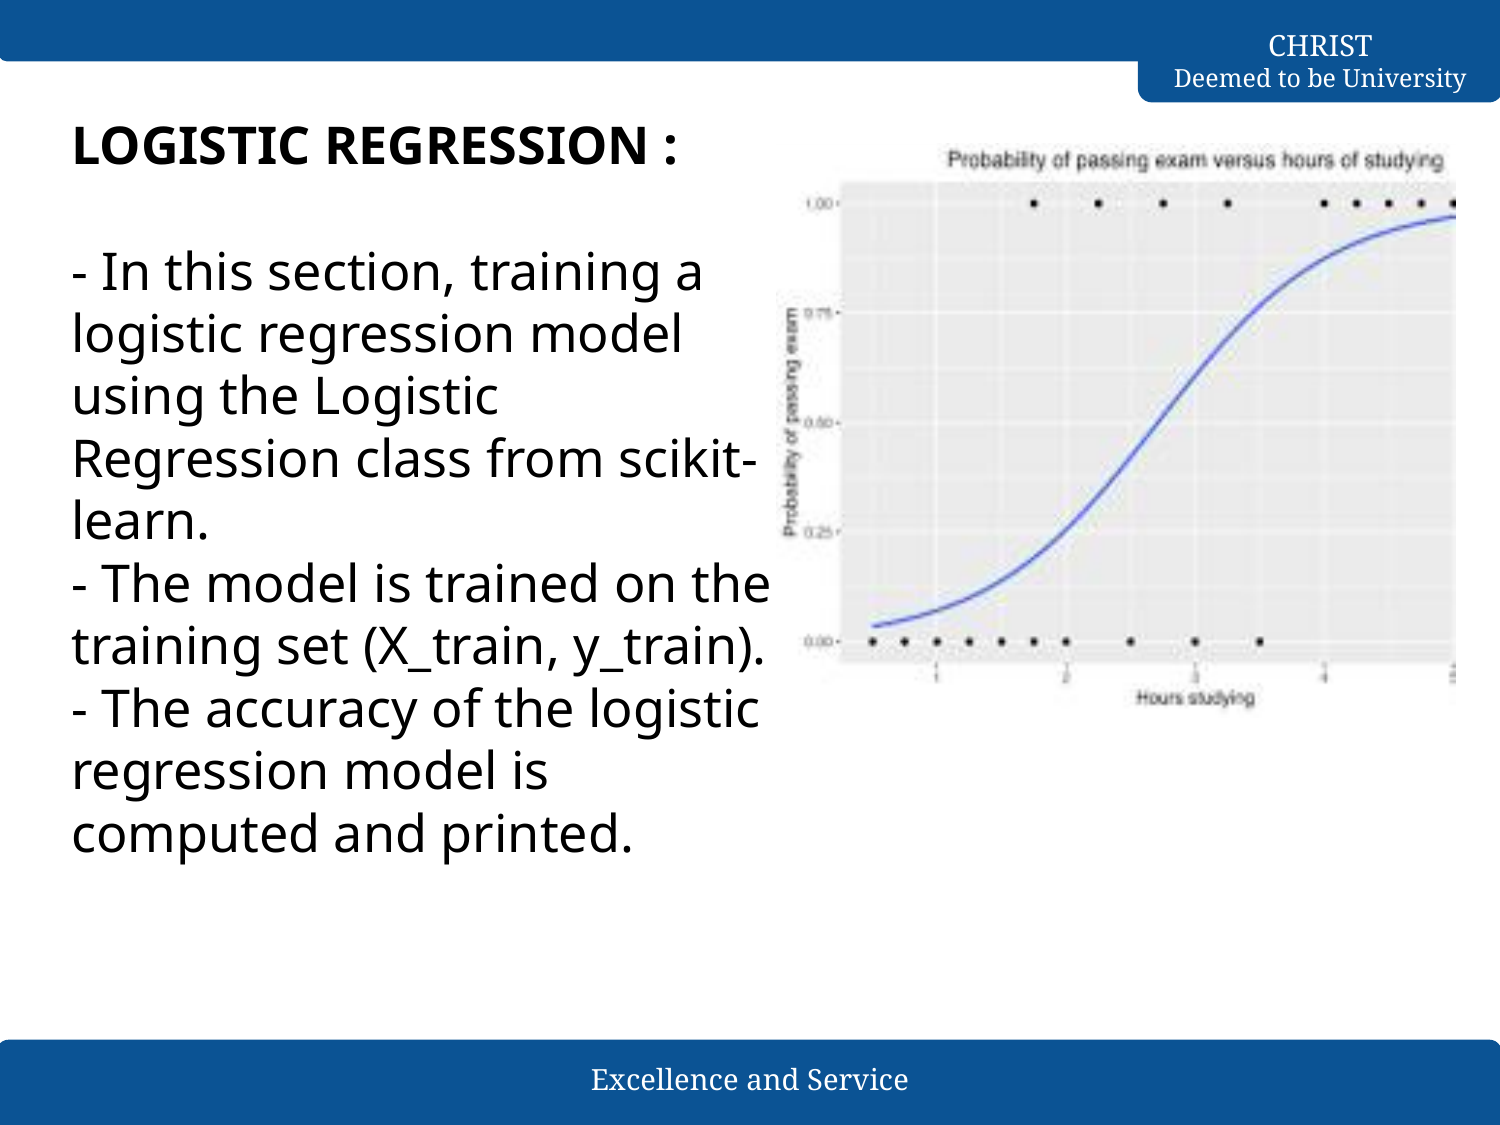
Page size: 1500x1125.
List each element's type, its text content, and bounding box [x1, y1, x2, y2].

text_box LOGISTIC REGRESSION : - In this section, training a logistic regression model using the Logistic Regression class from scikit-learn. - The model is trained on the training set (X_train, y_train). - The accuracy of the logistic regression model is computed and printed. [56, 97, 788, 920]
picture [776, 143, 1456, 718]
